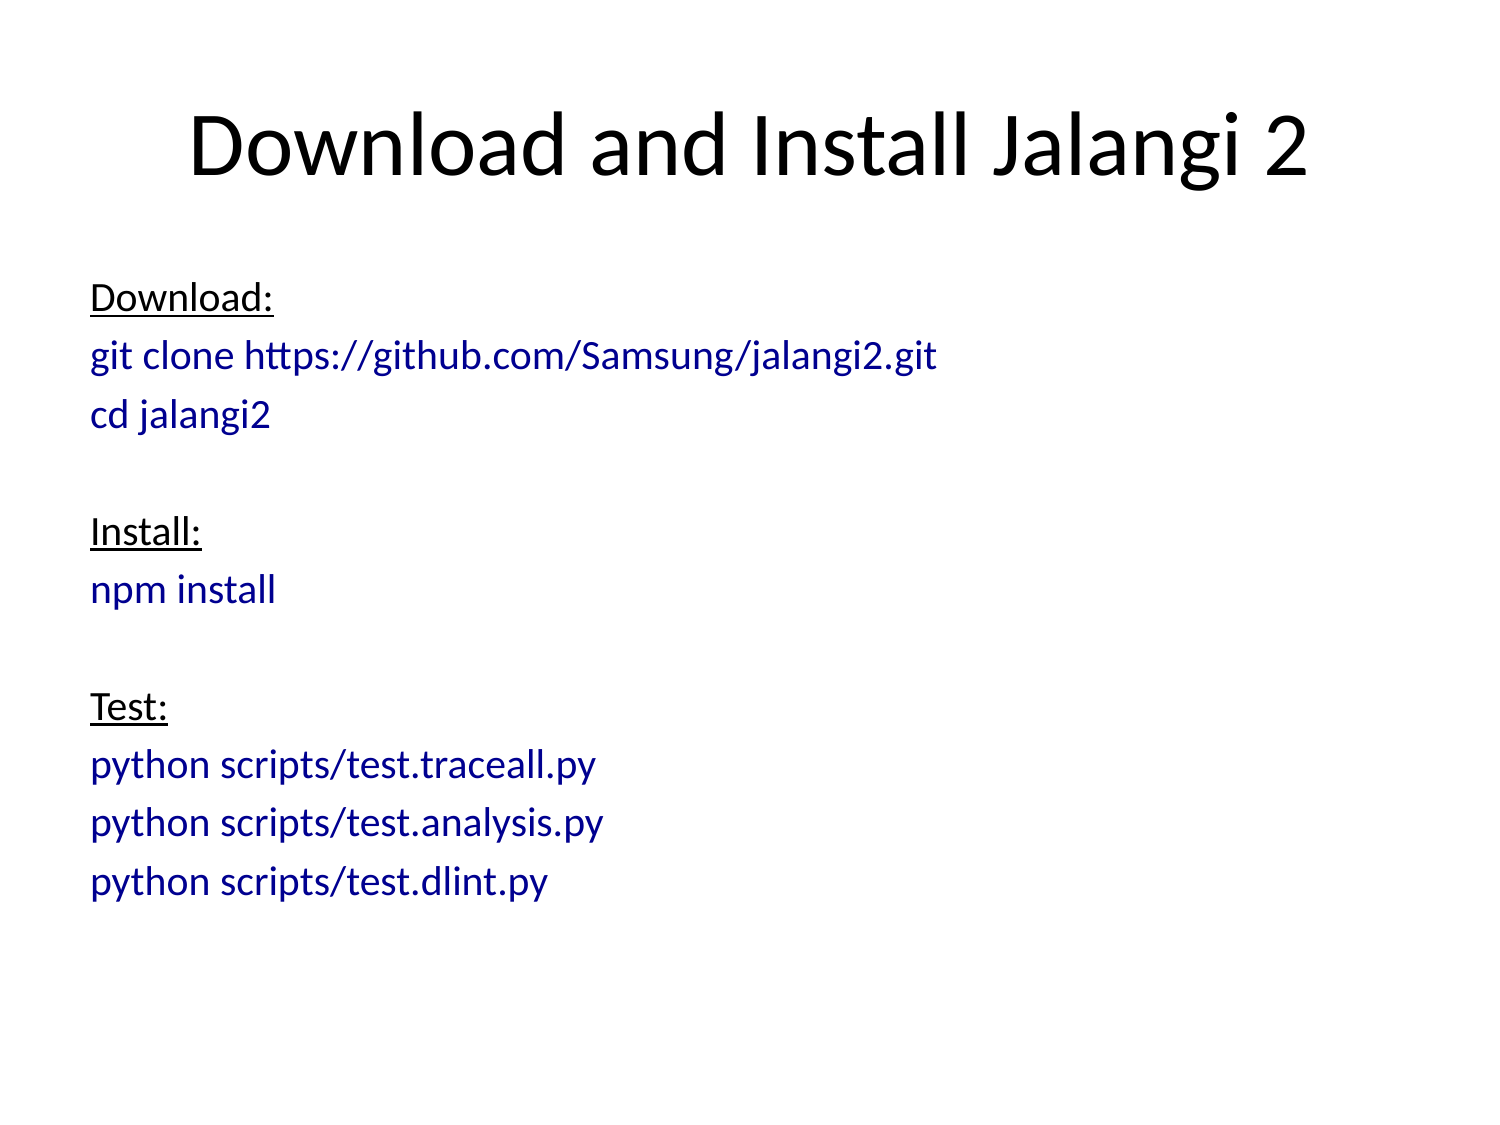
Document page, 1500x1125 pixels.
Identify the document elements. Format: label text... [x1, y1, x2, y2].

list Download: git clone https://github.com/Samsung/jalangi2.git cd jalangi2 Install: npm install Test: python scripts/test.traceall.py python scripts/test.analysis.py python scripts/test.dlint.py [75, 262, 1425, 1005]
title Download and Install Jalangi 2 [75, 45, 1425, 233]
